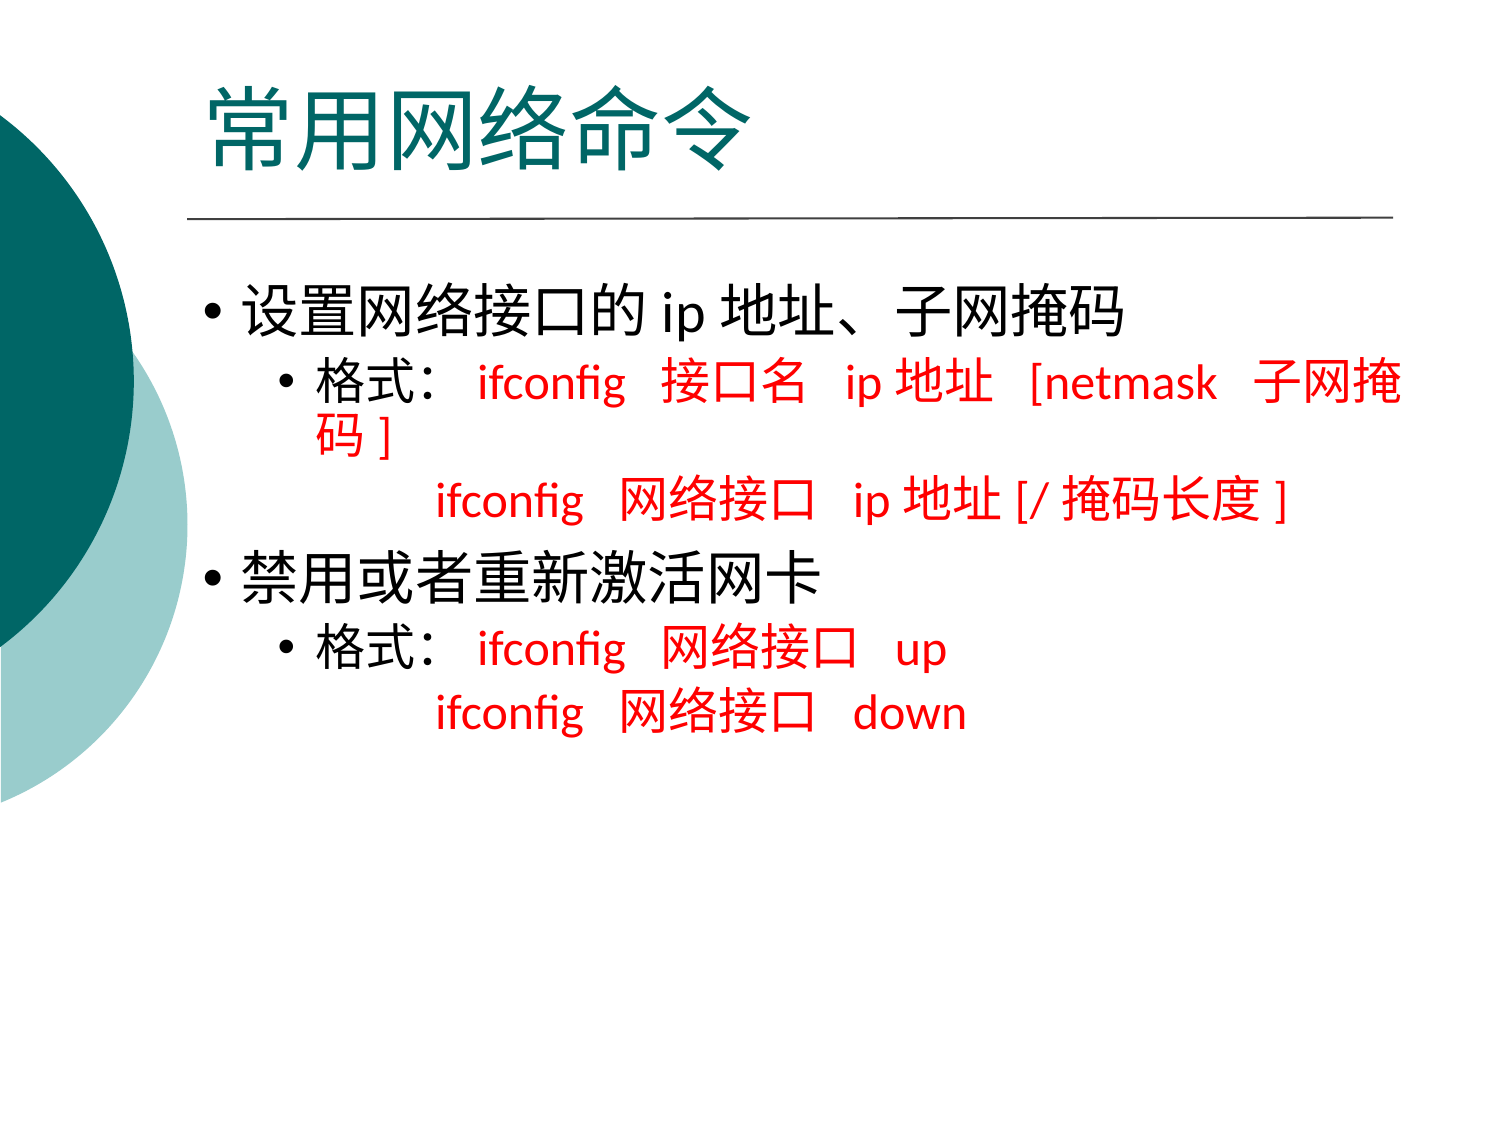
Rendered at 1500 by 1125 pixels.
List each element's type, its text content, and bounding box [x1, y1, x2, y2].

title 常用网络命令 [187, 25, 1397, 243]
list 设置网络接口的ip地址、子网掩码 格式：ifconfig 接口名 ip地址 [netmask 子网掩码] ifconfig 网络接口 ip地址[/掩码长度] 禁用或者重新激活网卡 格式：ifconfig 网络接口 up ifconfig 网络接口 down [187, 275, 1467, 989]
